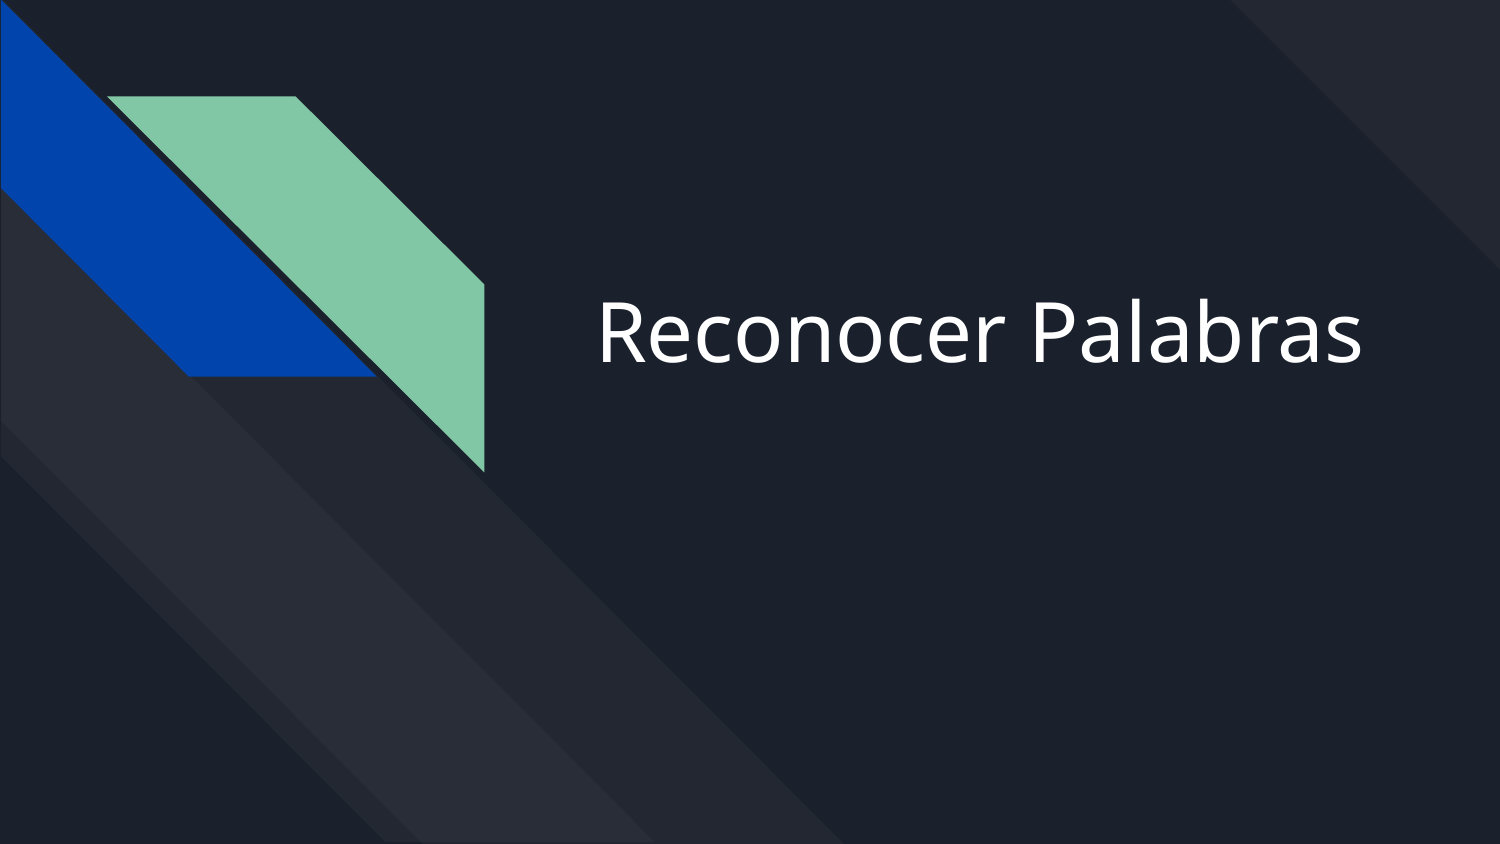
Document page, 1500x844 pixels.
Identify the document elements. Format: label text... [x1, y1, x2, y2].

title Reconocer Palabras [580, 258, 1404, 518]
